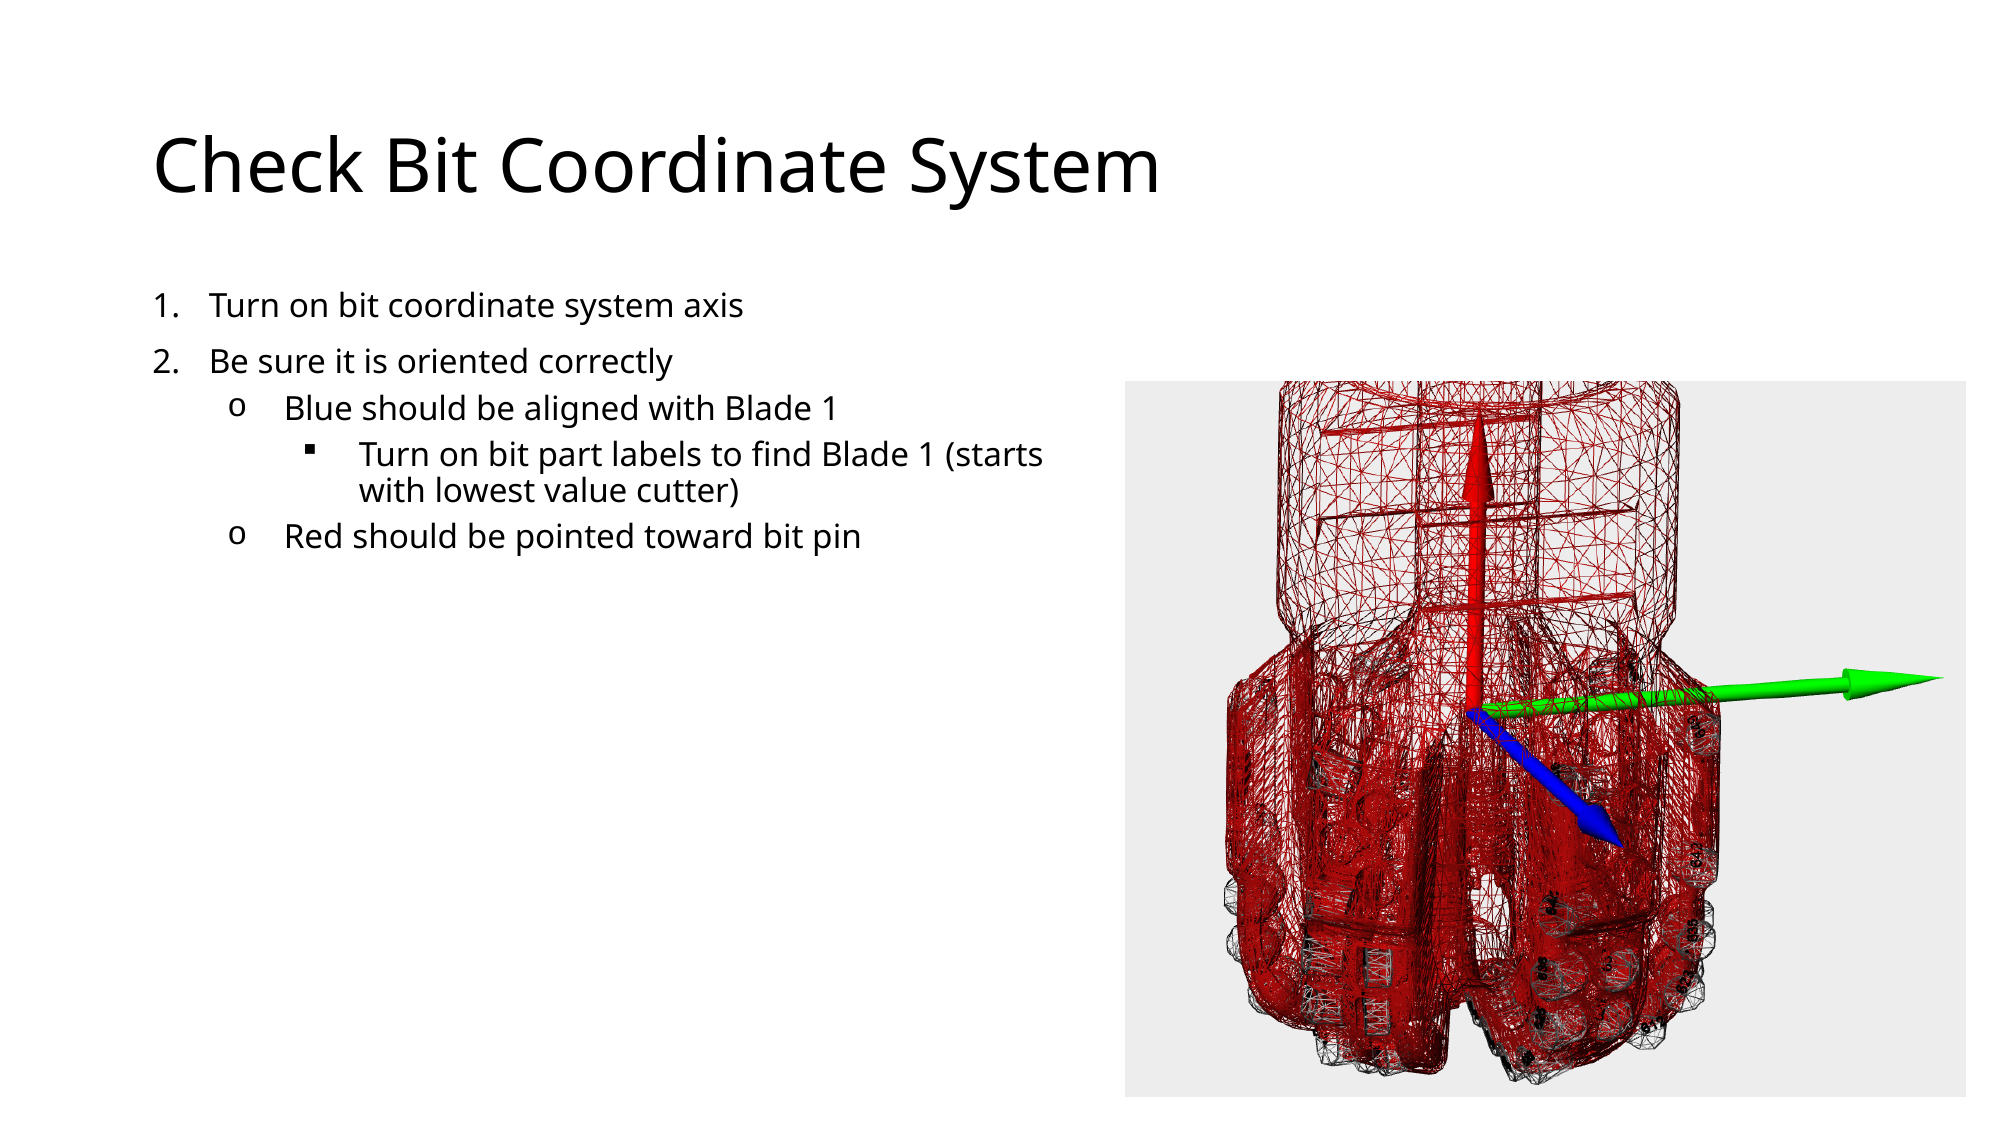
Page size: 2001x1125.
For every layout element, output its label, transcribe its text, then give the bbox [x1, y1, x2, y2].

list Turn on bit coordinate system axis Be sure it is oriented correctly Blue should be aligned with Blade 1 Turn on bit part labels to find Blade 1 (starts with lowest value cutter) Red should be pointed toward bit pin [137, 280, 1111, 998]
title Check Bit Coordinate System [137, 59, 2000, 278]
picture [1124, 381, 1967, 1097]
